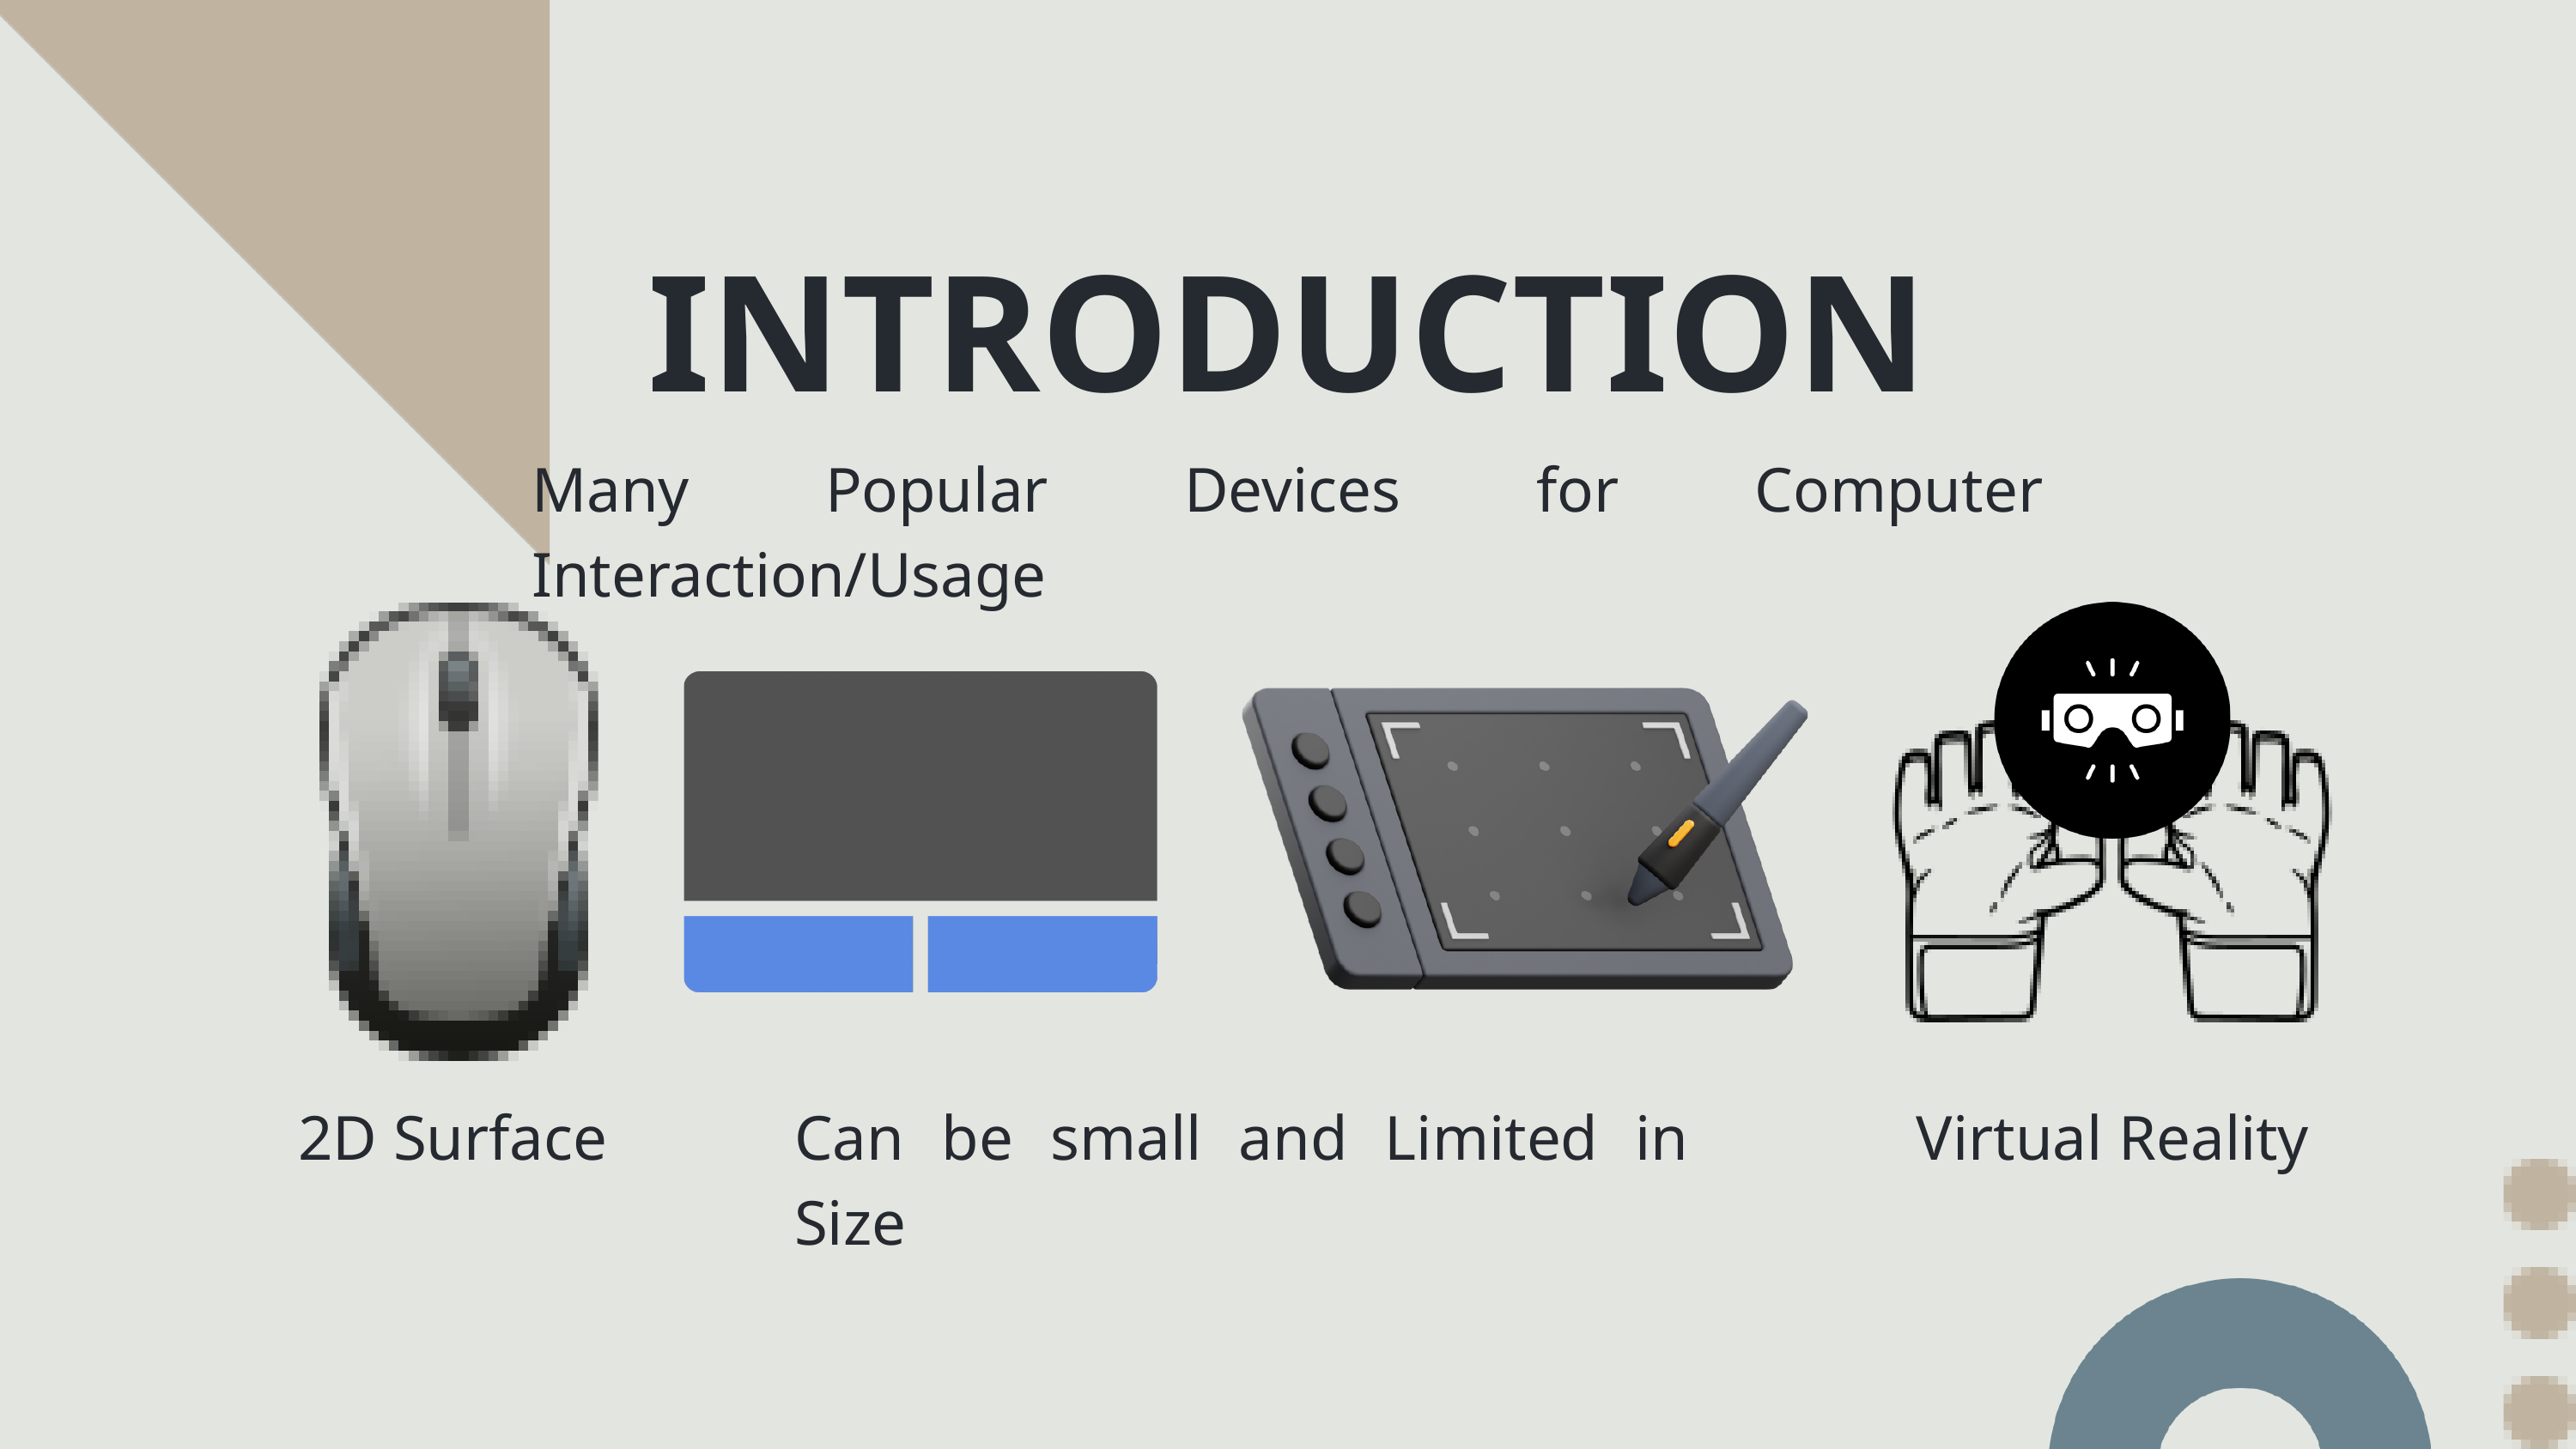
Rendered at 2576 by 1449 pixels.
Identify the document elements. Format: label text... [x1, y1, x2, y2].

text_box 2D Surface [298, 1087, 620, 1173]
text_box [1994, 602, 2231, 839]
text_box [1242, 688, 1808, 990]
text_box [683, 671, 1157, 992]
text_box [2048, 1278, 2432, 1449]
text_box Many Popular Devices for Computer Interaction/Usage [532, 439, 2044, 609]
text_box [1892, 720, 2333, 1022]
text_box [0, 0, 550, 565]
text_box Virtual Reality [1916, 1087, 2354, 1173]
text_box [319, 603, 598, 1061]
text_box INTRODUCTION [550, 294, 2154, 424]
text_box Can be small and Limited in Size [794, 1087, 1690, 1258]
text_box [2503, 1159, 2576, 1449]
